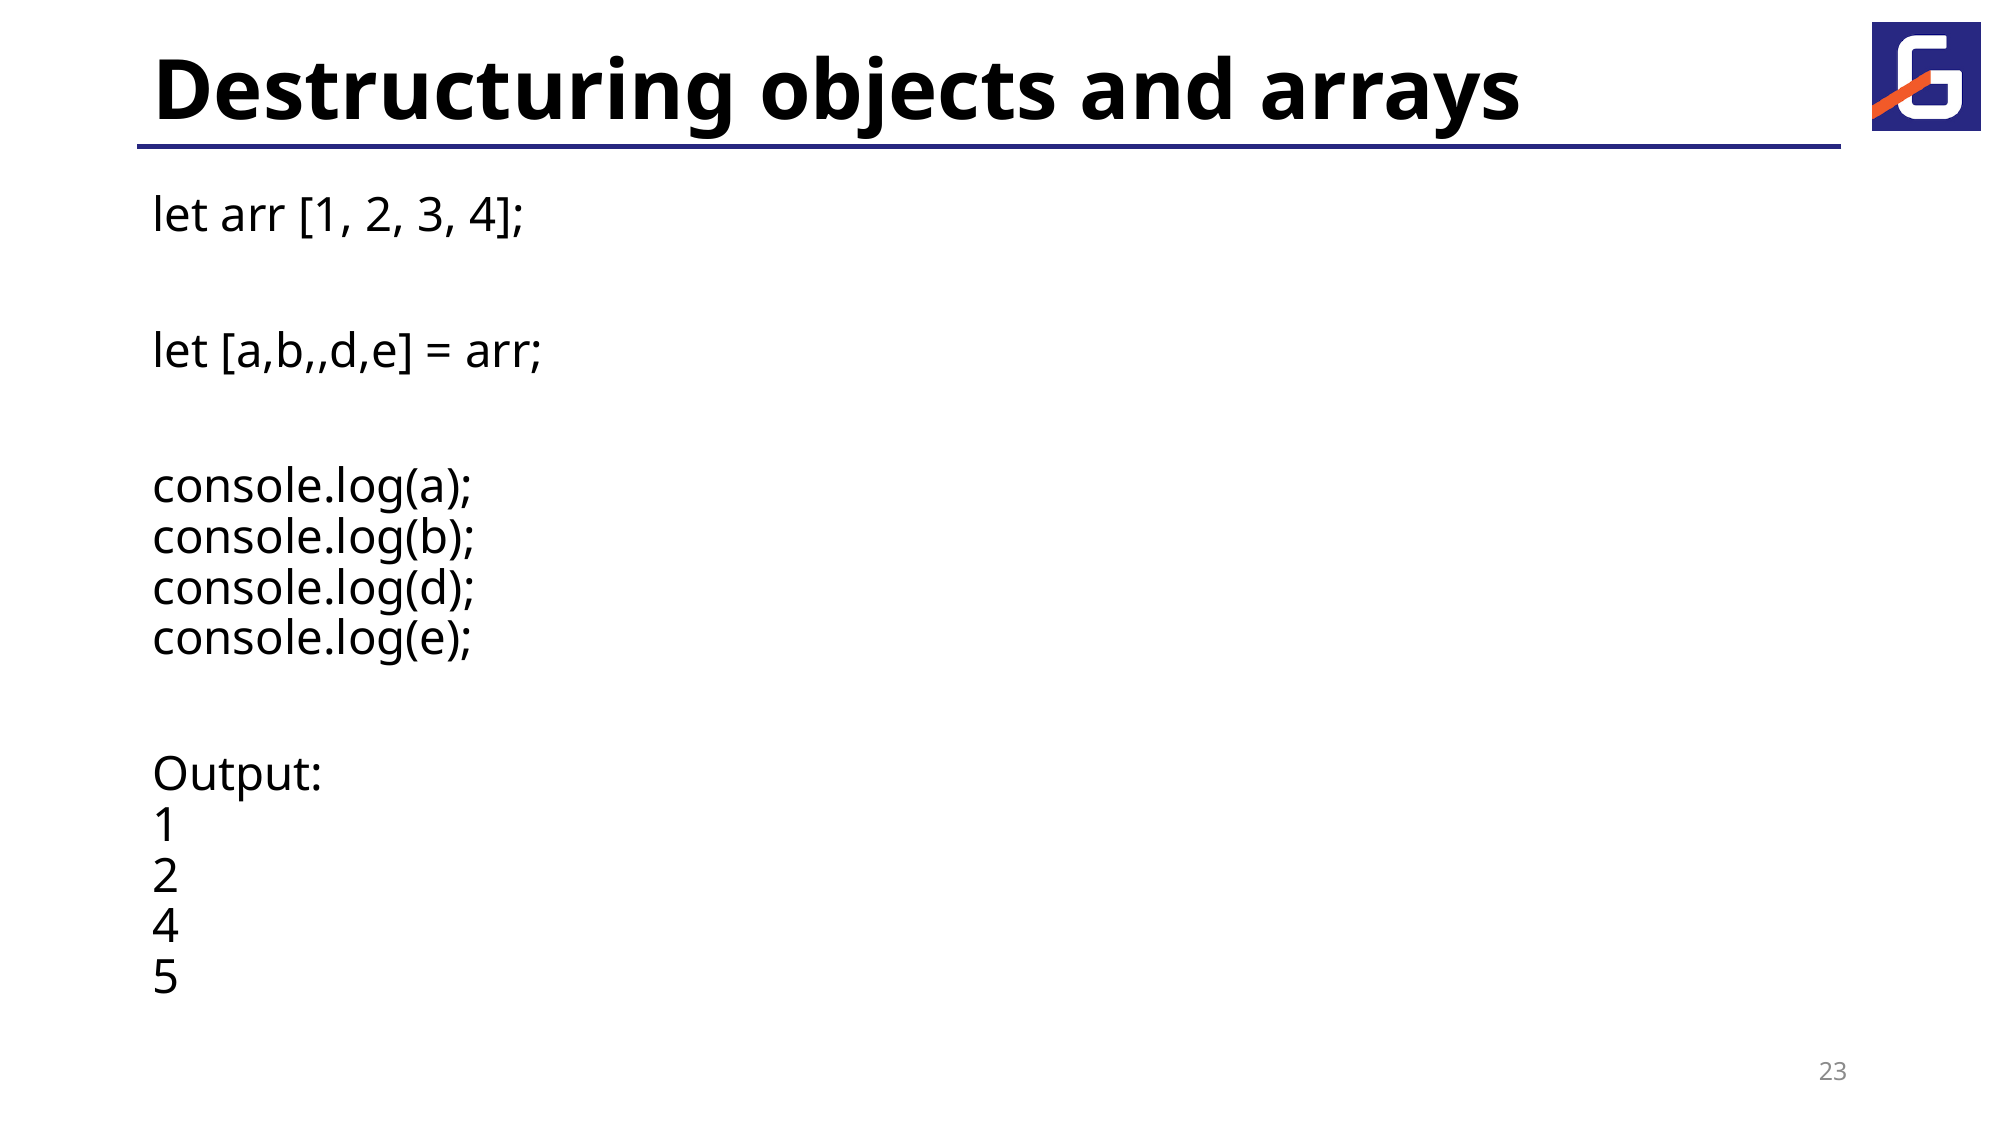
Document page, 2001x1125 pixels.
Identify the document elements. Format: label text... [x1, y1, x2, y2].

slide_number 23 [1412, 1042, 1863, 1103]
title Destructuring objects and arrays [137, 26, 1863, 160]
list let arr [1, 2, 3, 4]; let [a,b,,d,e] = arr; console.log(a); console.log(b); console.log(d); console.log(e); Output: 1 2 4 5 [137, 183, 1863, 1014]
picture [1872, 22, 1981, 131]
